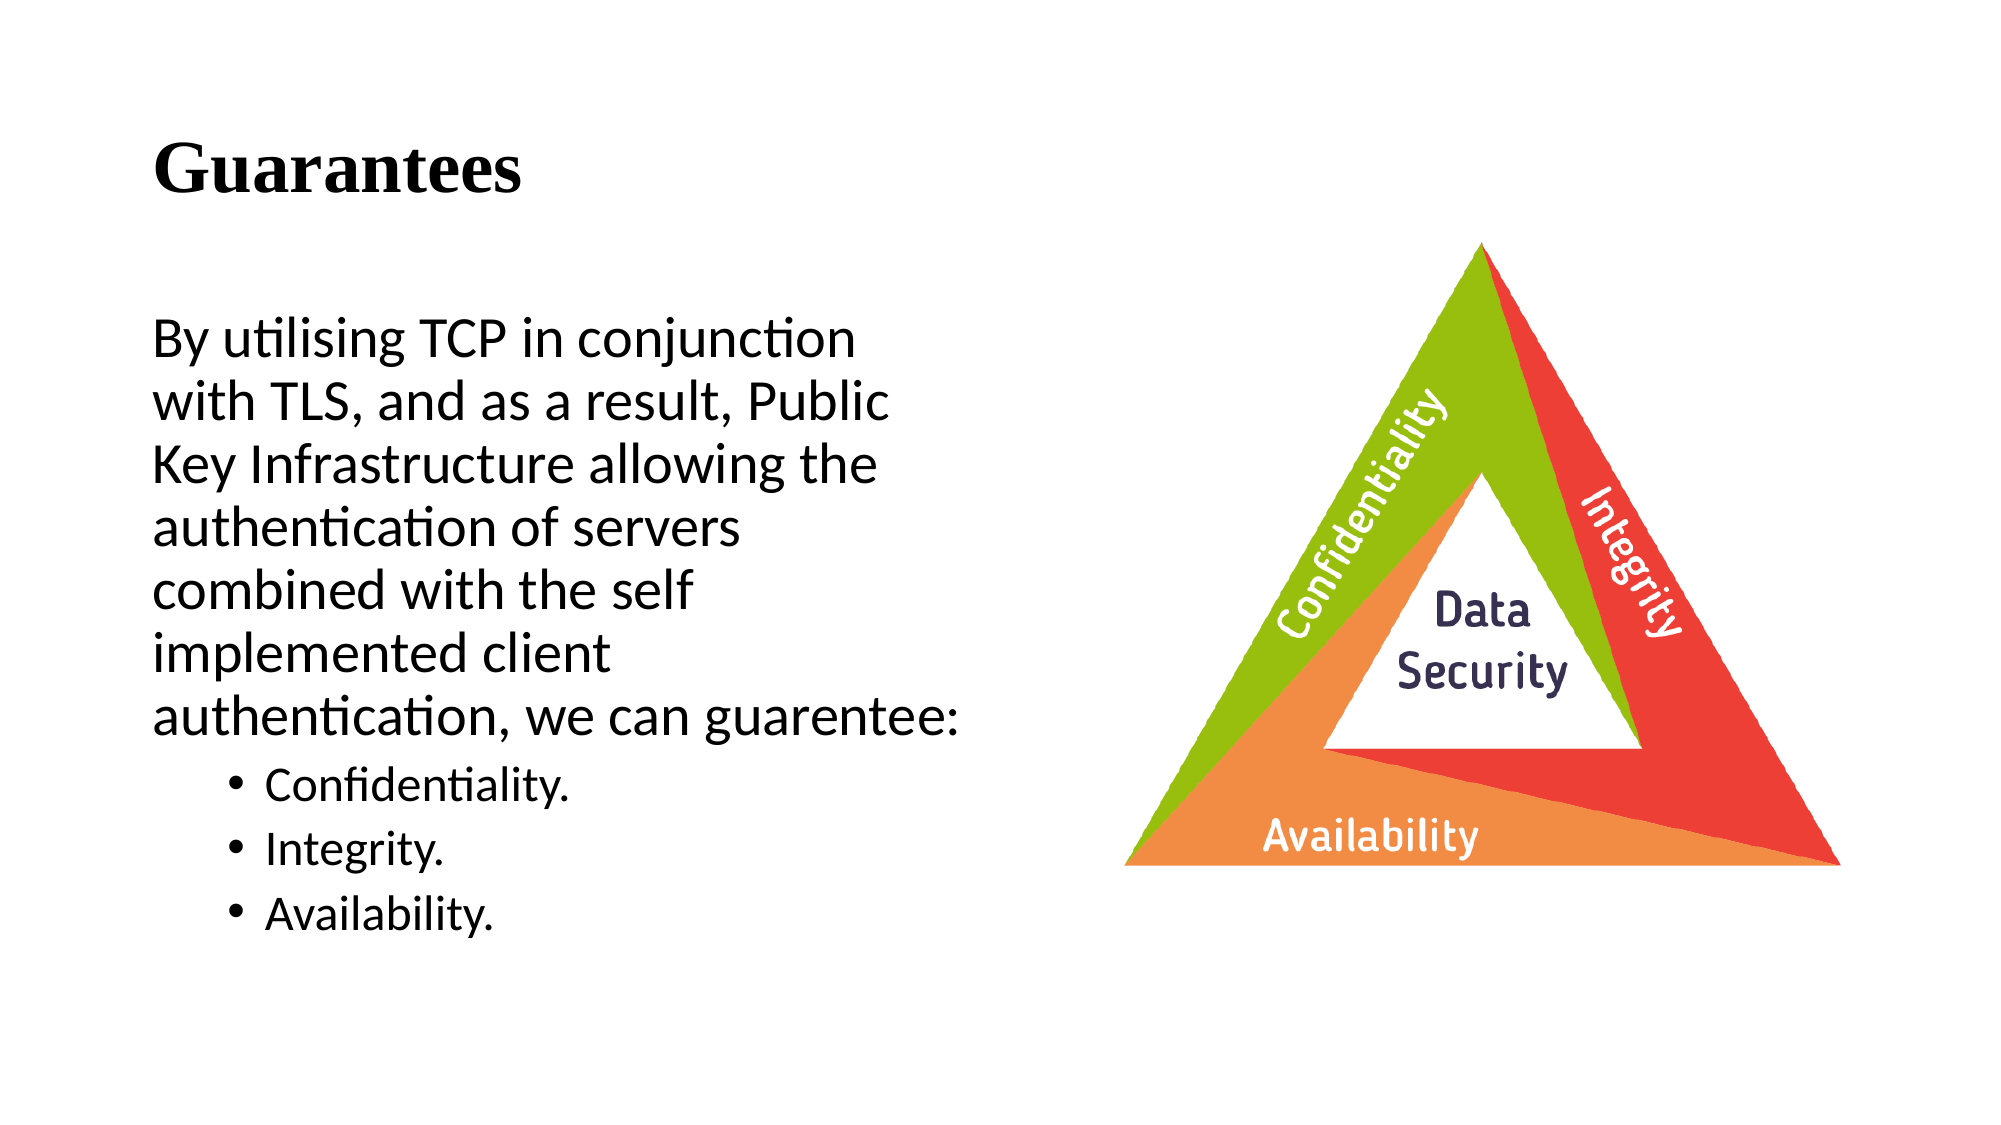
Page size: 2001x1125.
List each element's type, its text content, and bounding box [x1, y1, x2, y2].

list By utilising TCP in conjunction with TLS, and as a result, Public Key Infrastructure allowing the authentication of servers combined with the self implemented client authentication, we can guarentee: Confidentiality. Integrity. Availability. [137, 299, 988, 1014]
title Guarantees [137, 59, 1863, 278]
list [1124, 242, 1841, 957]
